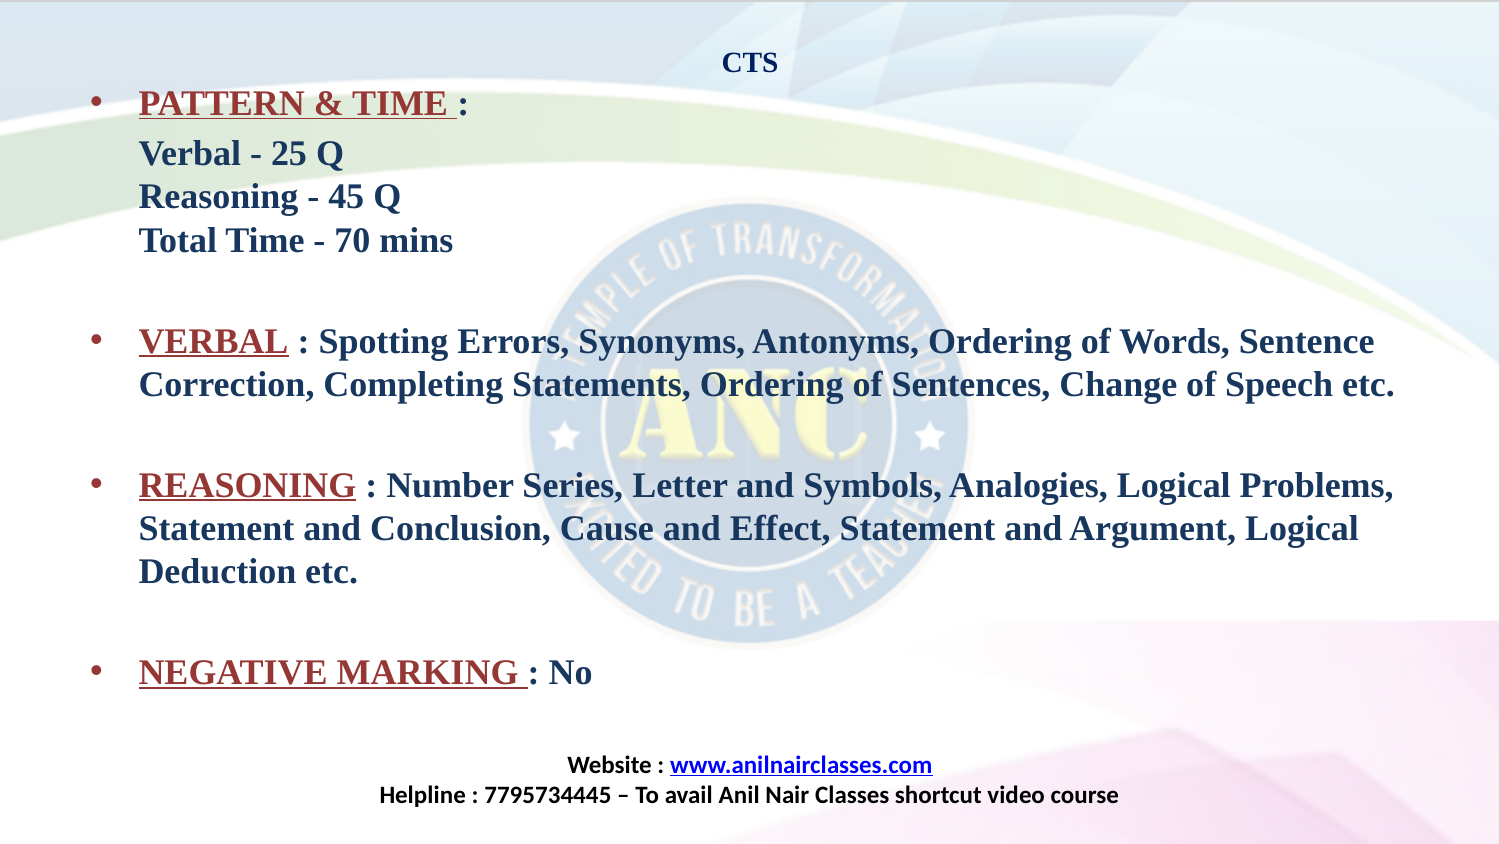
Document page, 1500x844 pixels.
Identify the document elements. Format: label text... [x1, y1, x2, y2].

title CTS [75, 0, 1425, 71]
footer Website : www.anilnairclasses.com Helpline : 7795734445 – To avail Anil Nair Classes shortcut video course [75, 759, 1425, 827]
picture [0, 0, 1500, 844]
list PATTERN & TIME : Verbal - 25 Q Reasoning - 45 Q Total Time - 70 mins VERBAL : Spotting Errors, Synonyms, Antonyms, Ordering of Words, Sentence Correction, Completing Statements, Ordering of Sentences, Change of Speech etc. REASONING : Number Series, Letter and Symbols, Analogies, Logical Problems, Statement and Conclusion, Cause and Effect, Statement and Argument, Logical Deduction etc. NEGATIVE MARKING : No [75, 71, 1425, 754]
